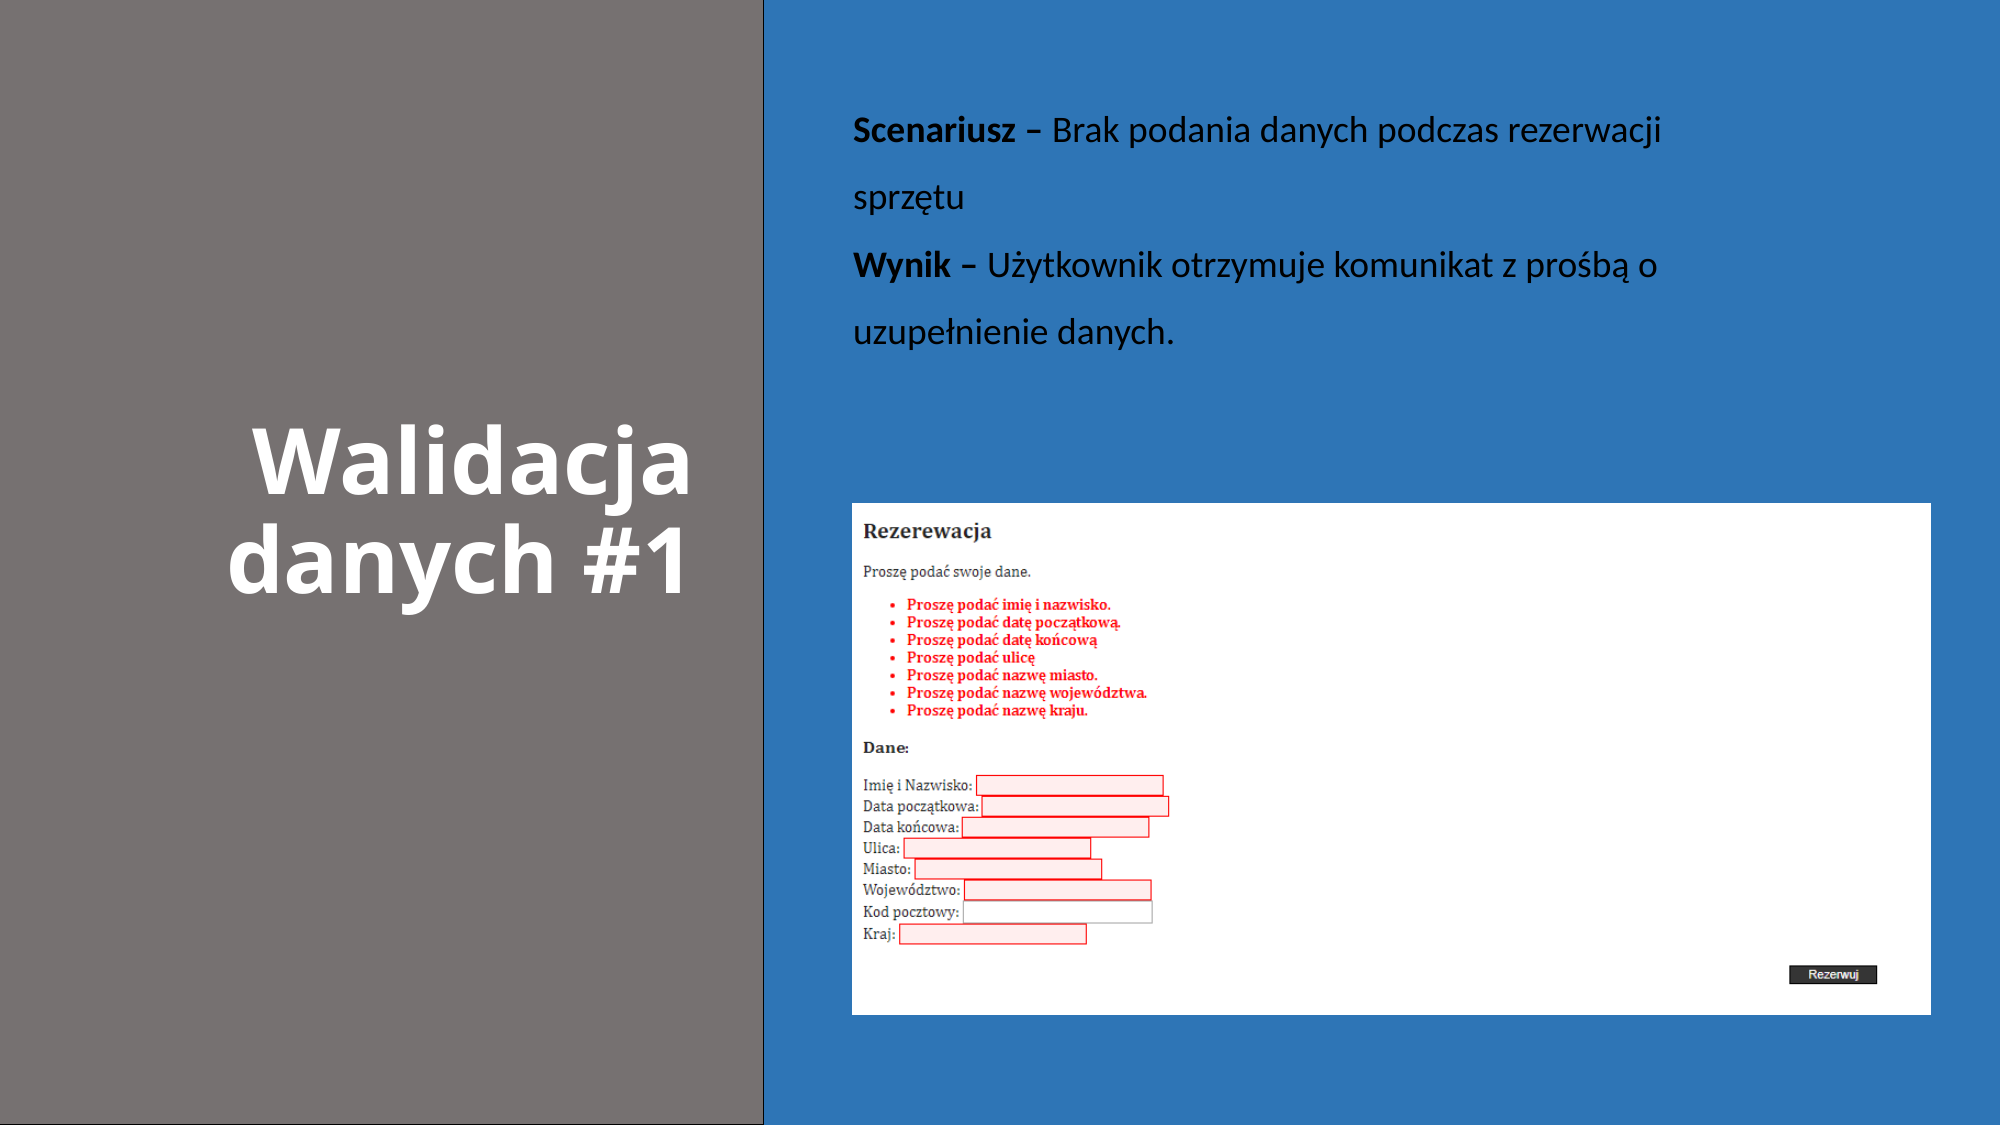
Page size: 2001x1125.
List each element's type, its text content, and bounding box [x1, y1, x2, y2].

title Walidacja danych #1 [106, 113, 710, 1025]
text_box Scenariusz – Brak podania danych podczas rezerwacji sprzętu Wynik – Użytkownik otrzymuje komunikat z prośbą o uzupełnienie danych. [763, 7, 1764, 360]
text_box [0, 0, 764, 1125]
picture [852, 503, 1931, 1015]
